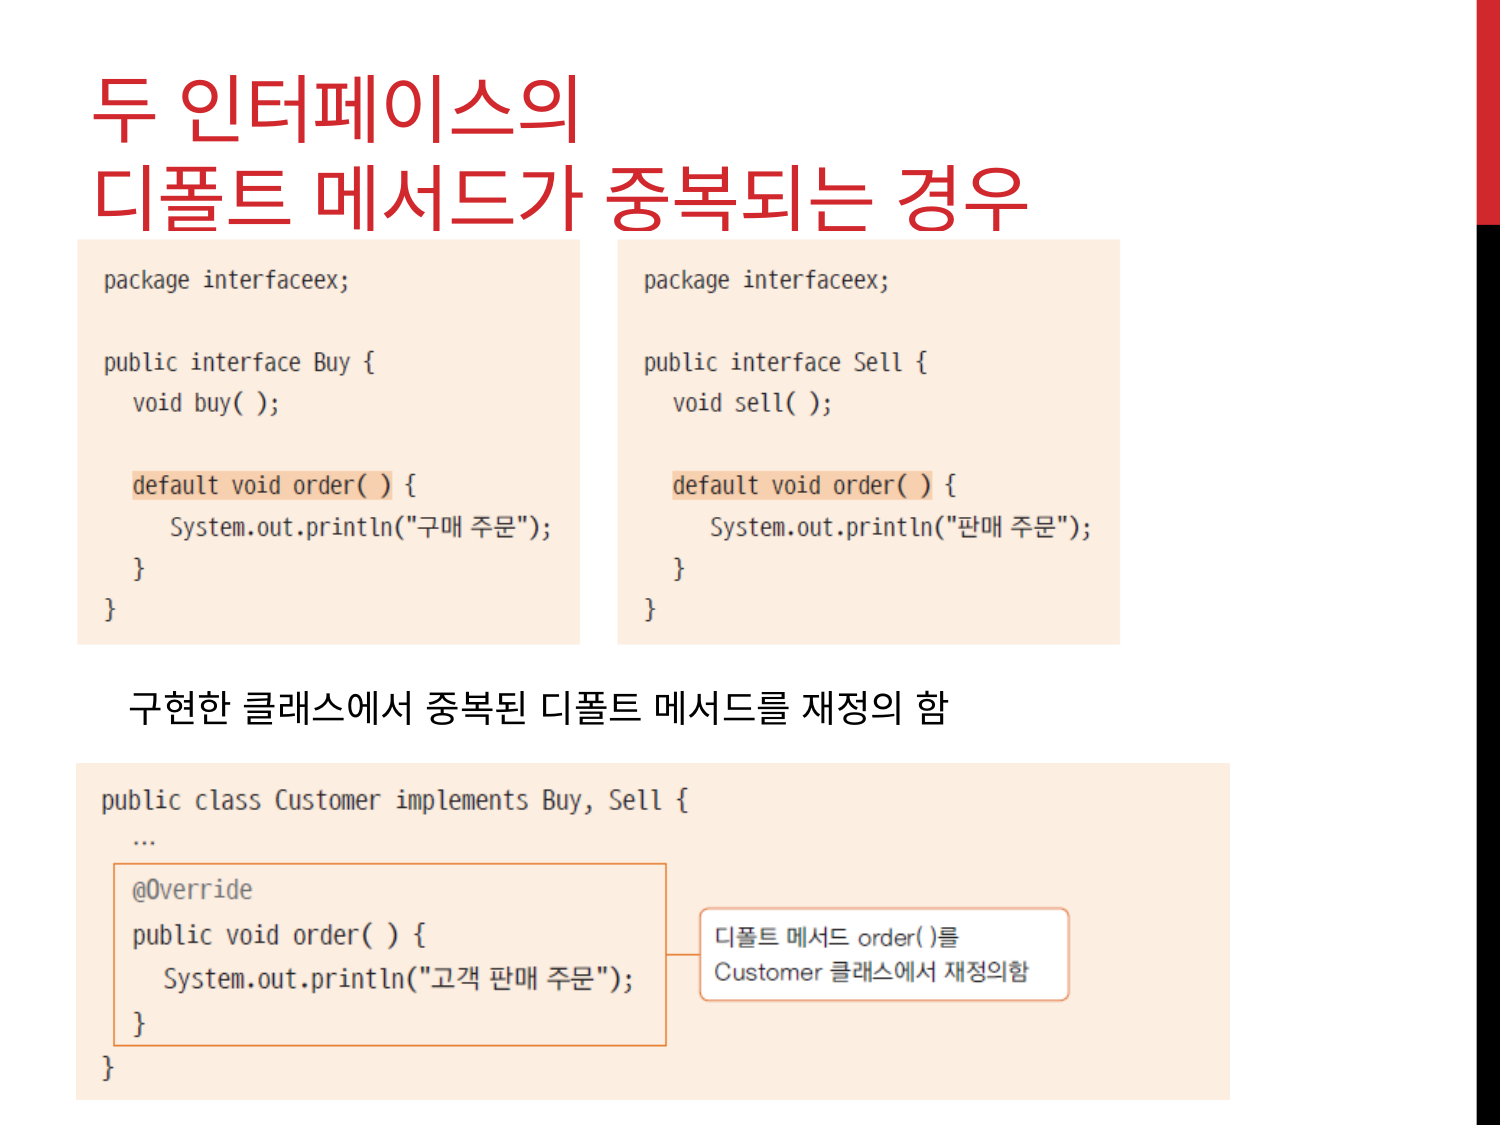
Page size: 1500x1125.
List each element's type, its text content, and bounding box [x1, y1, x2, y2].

title 두 인터페이스의 디폴트 메서드가 중복되는 경우 [75, 25, 1235, 250]
picture [69, 231, 1153, 652]
text_box 구현한 클래스에서 중복된 디폴트 메서드를 재정의 함 [114, 677, 966, 738]
picture [76, 762, 1231, 1100]
